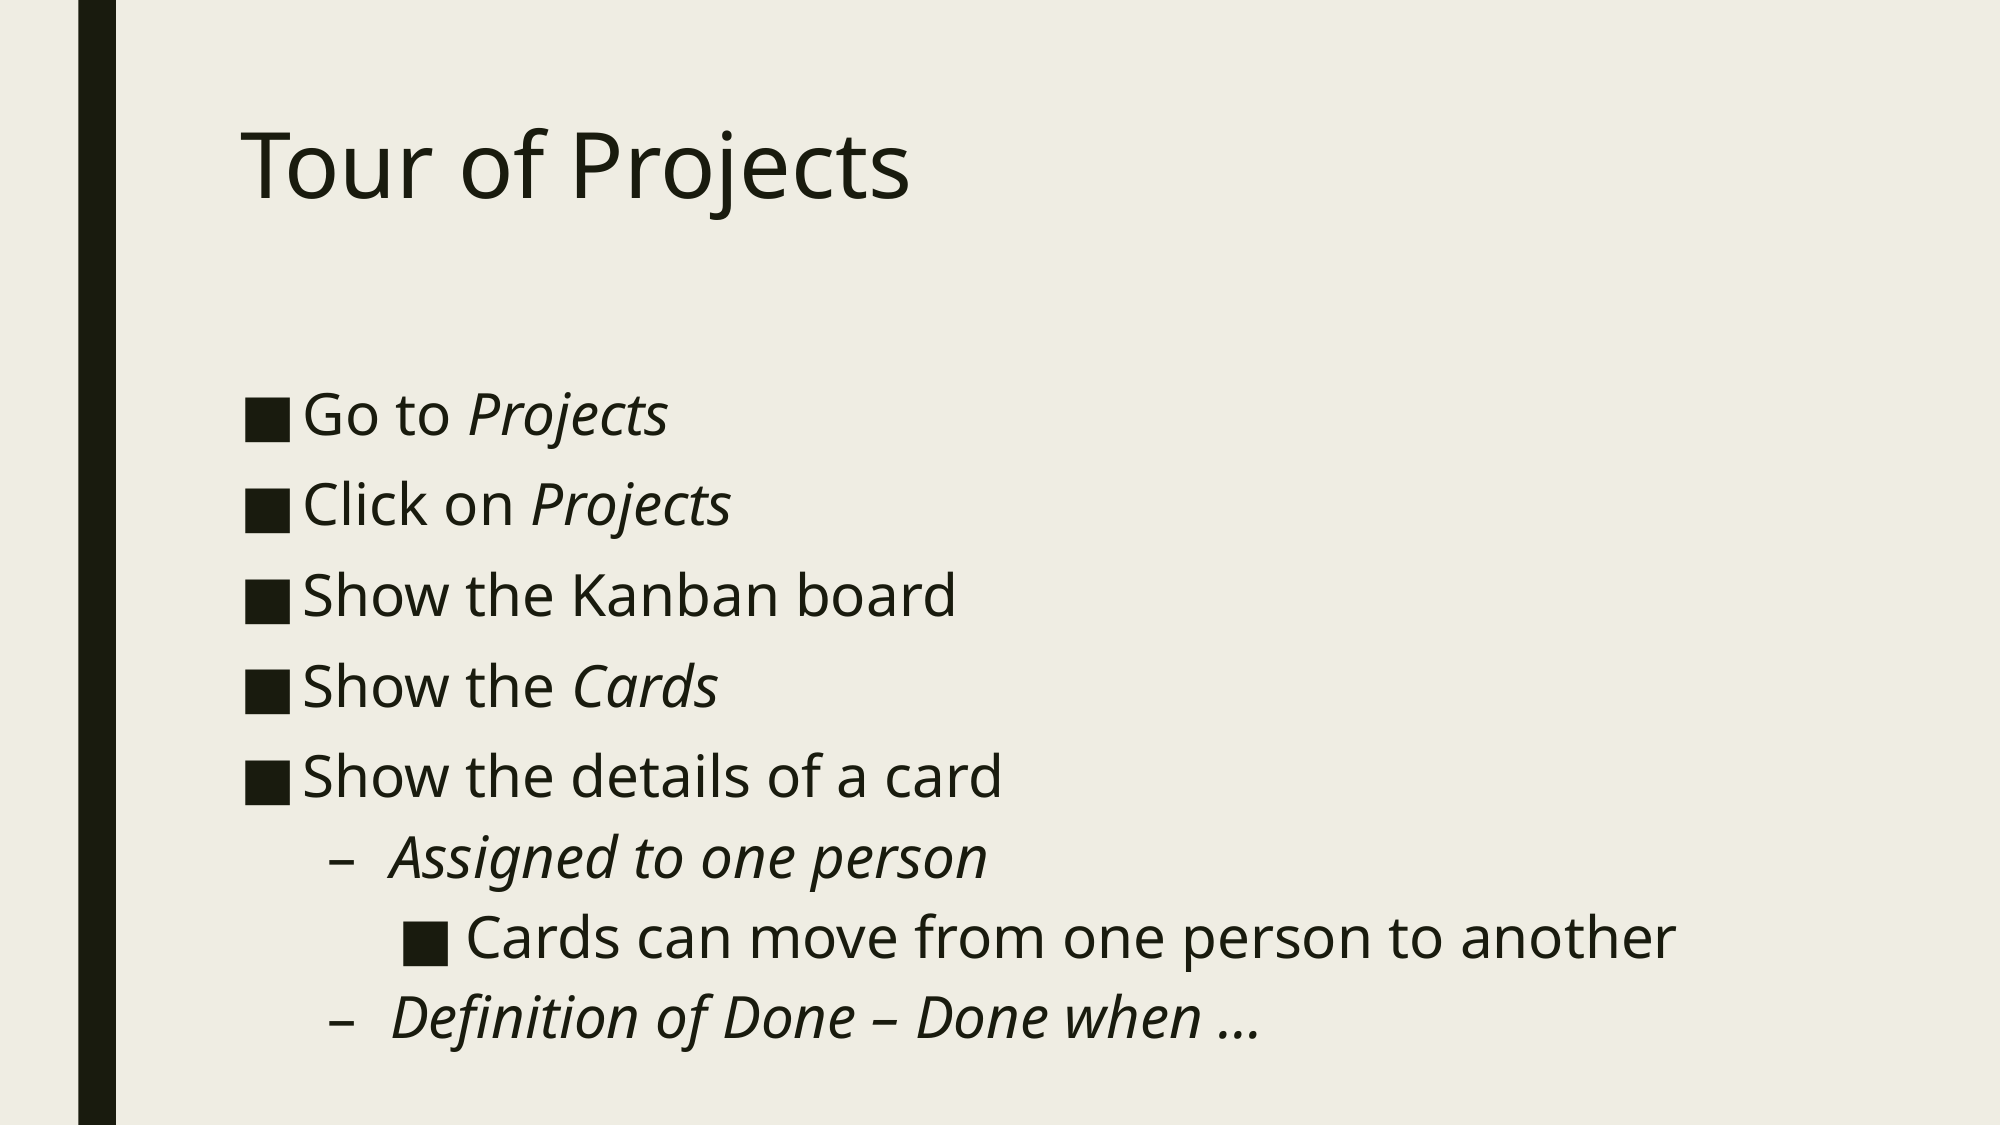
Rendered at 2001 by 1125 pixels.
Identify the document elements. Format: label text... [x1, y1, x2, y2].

title Tour of Projects [225, 112, 1800, 357]
list Go to Projects Click on Projects Show the Kanban board Show the Cards Show the details of a card Assigned to one person Cards can move from one person to another Definition of Done – Done when … [225, 375, 1800, 963]
